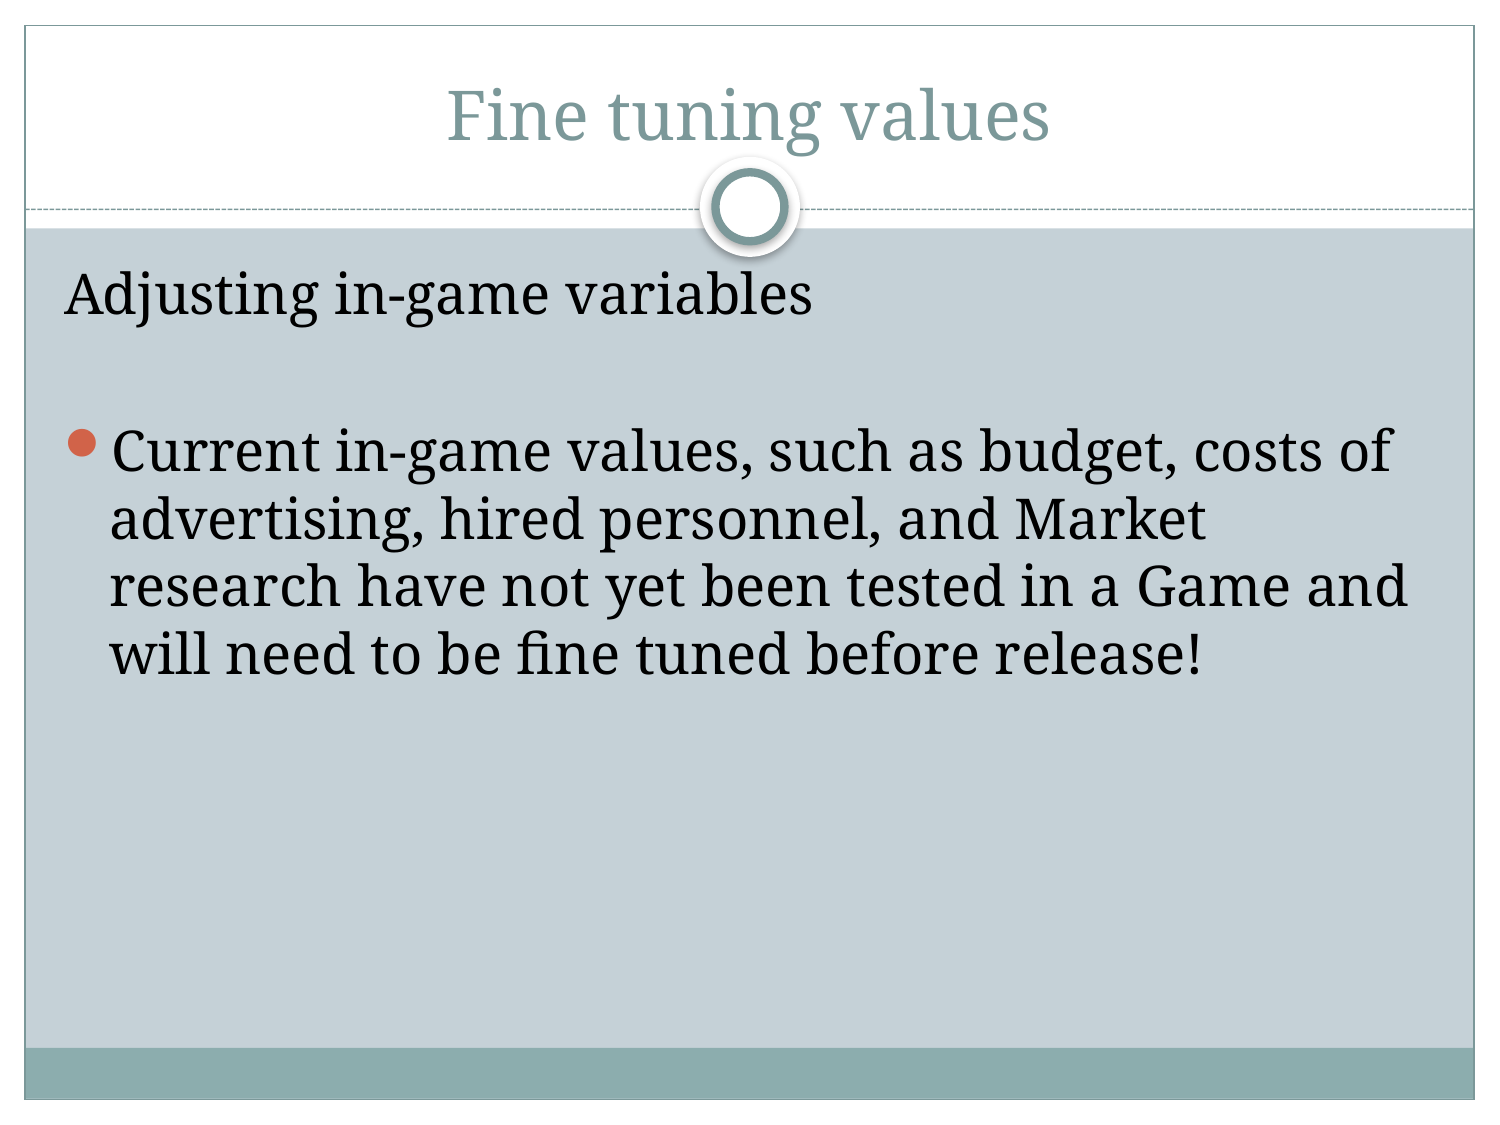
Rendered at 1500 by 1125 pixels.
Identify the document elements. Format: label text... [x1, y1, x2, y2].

list Adjusting in-game variables Current in-game values, such as budget, costs of advertising, hired personnel, and Market research have not yet been tested in a Game and will need to be fine tuned before release! [49, 250, 1445, 1001]
title Fine tuning values [49, 37, 1450, 162]
